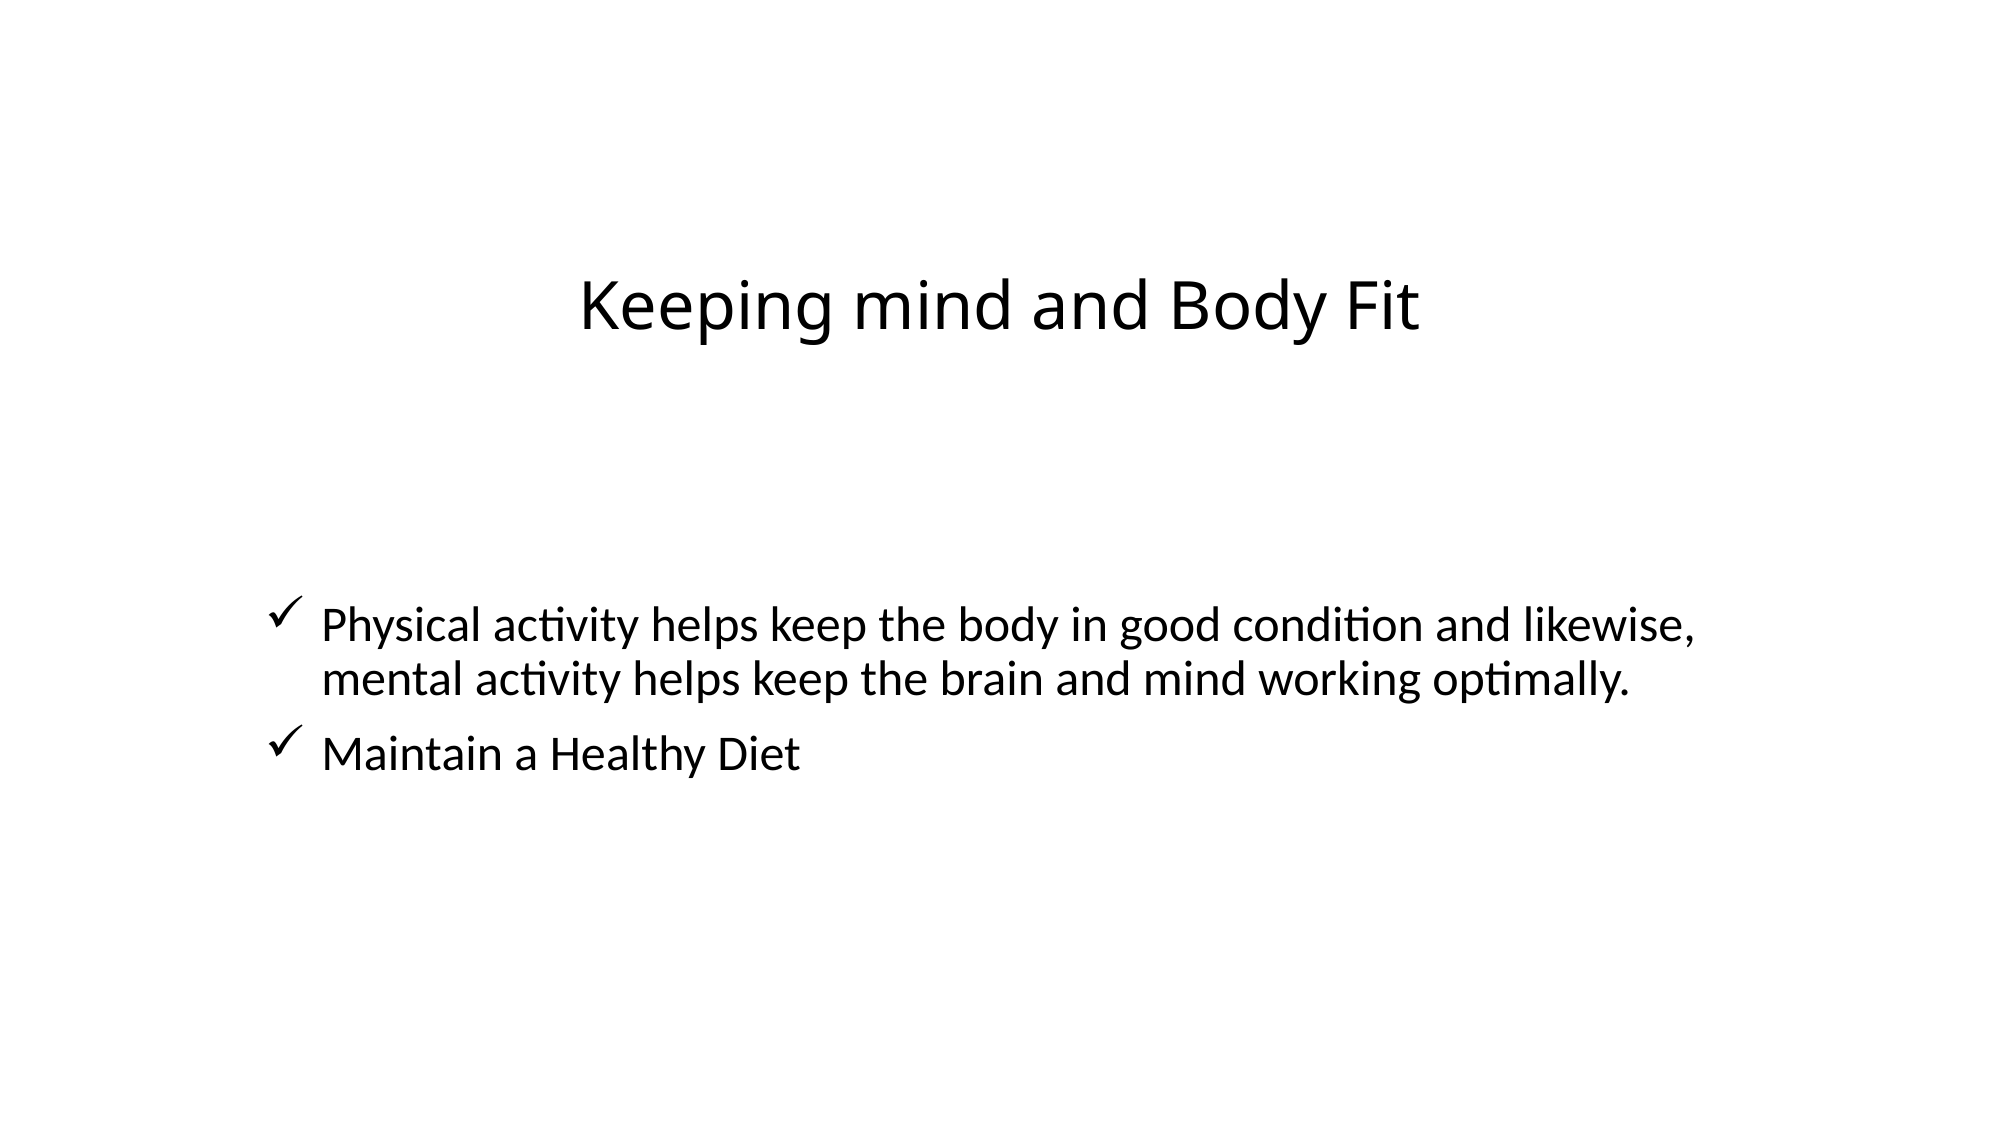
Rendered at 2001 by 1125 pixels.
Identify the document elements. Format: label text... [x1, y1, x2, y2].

subtitle Physical activity helps keep the body in good condition and likewise, mental activity helps keep the brain and mind working optimally. Maintain a Healthy Diet [249, 590, 1750, 863]
title Keeping mind and Body Fit [249, 184, 1750, 576]
